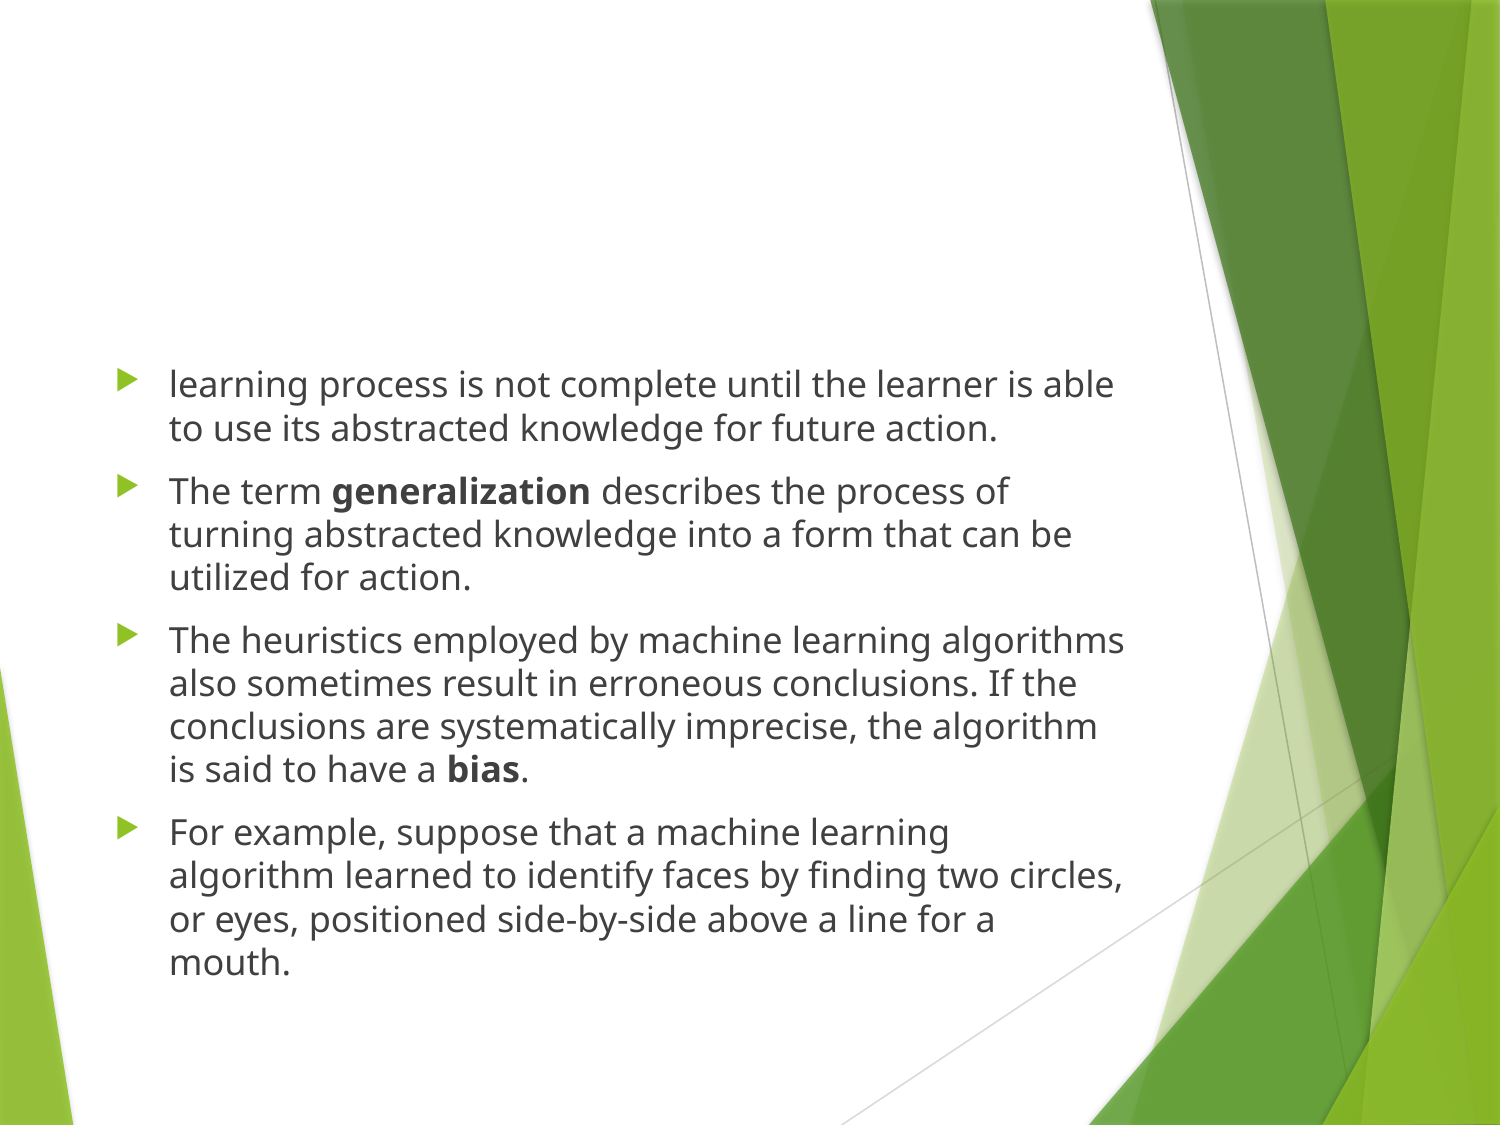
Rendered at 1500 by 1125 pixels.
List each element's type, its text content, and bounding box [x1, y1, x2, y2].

list learning process is not complete until the learner is able to use its abstracted knowledge for future action. The term generalization describes the process of turning abstracted knowledge into a form that can be utilized for action. The heuristics employed by machine learning algorithms also sometimes result in erroneous conclusions. If the conclusions are systematically imprecise, the algorithm is said to have a bias. For example, suppose that a machine learning algorithm learned to identify faces by finding two circles, or eyes, positioned side-by-side above a line for a mouth. [99, 354, 1142, 992]
